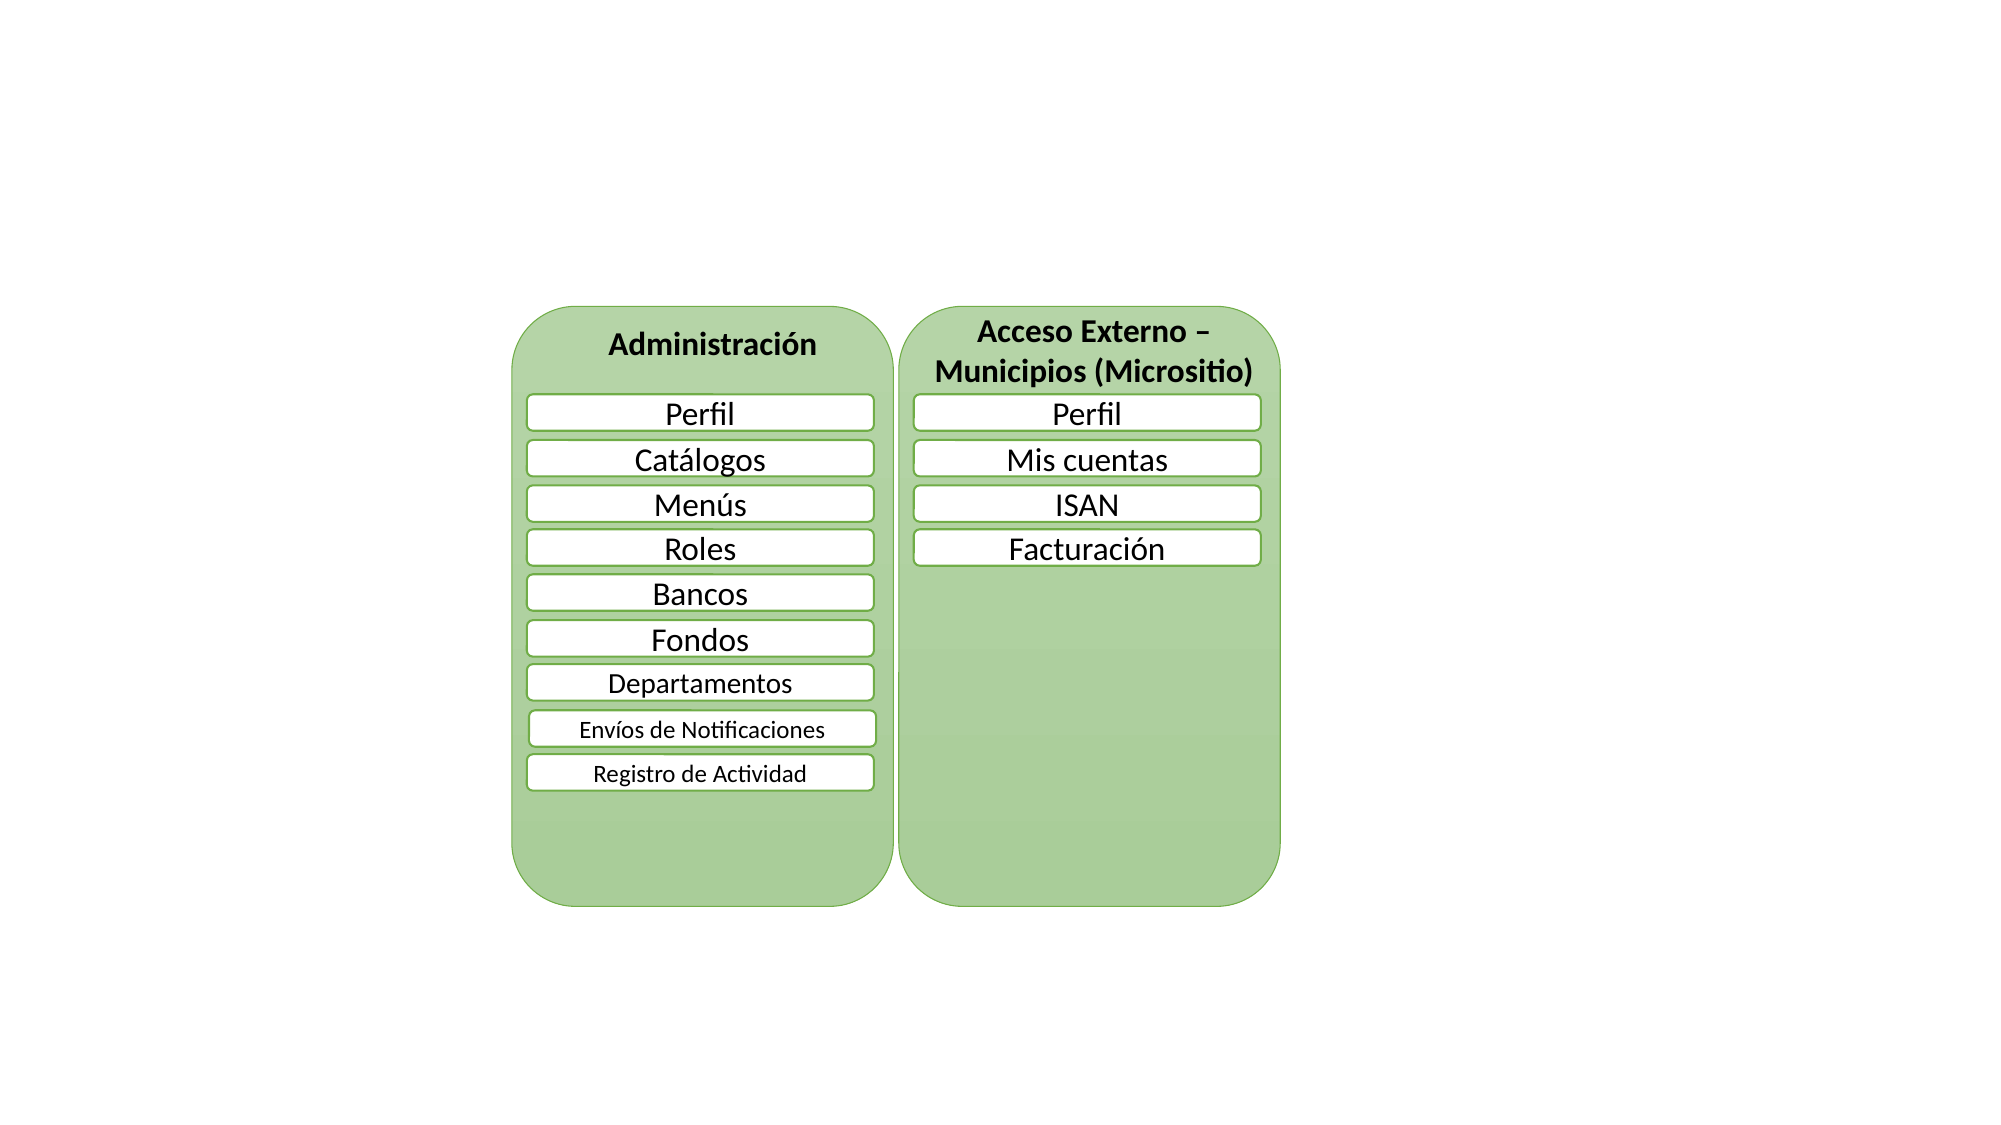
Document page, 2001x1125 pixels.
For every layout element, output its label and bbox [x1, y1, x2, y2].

text_box [511, 302, 1281, 907]
